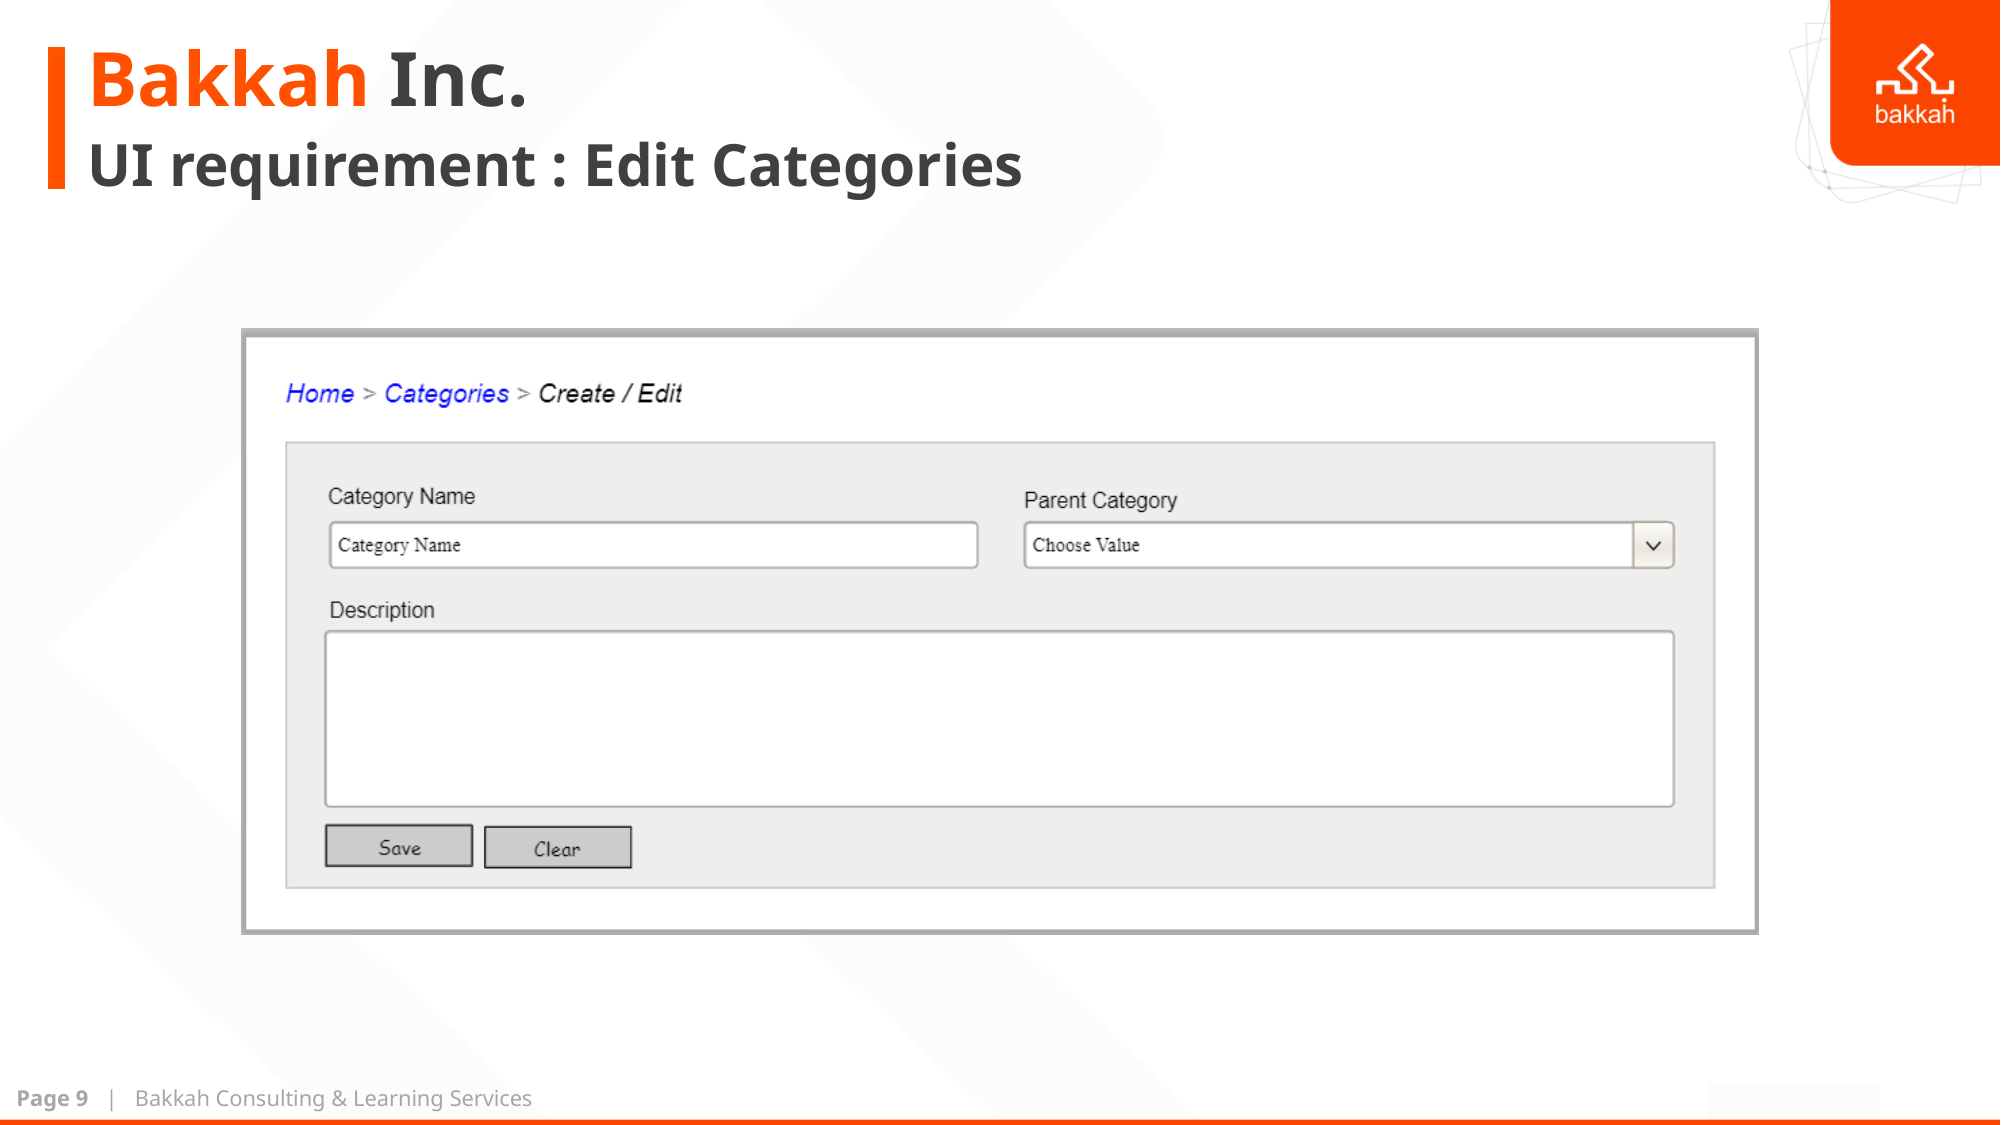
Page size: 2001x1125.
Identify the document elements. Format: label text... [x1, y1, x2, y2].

title UI requirement : Edit Categories [72, 129, 1798, 201]
picture [0, 0, 2000, 1125]
